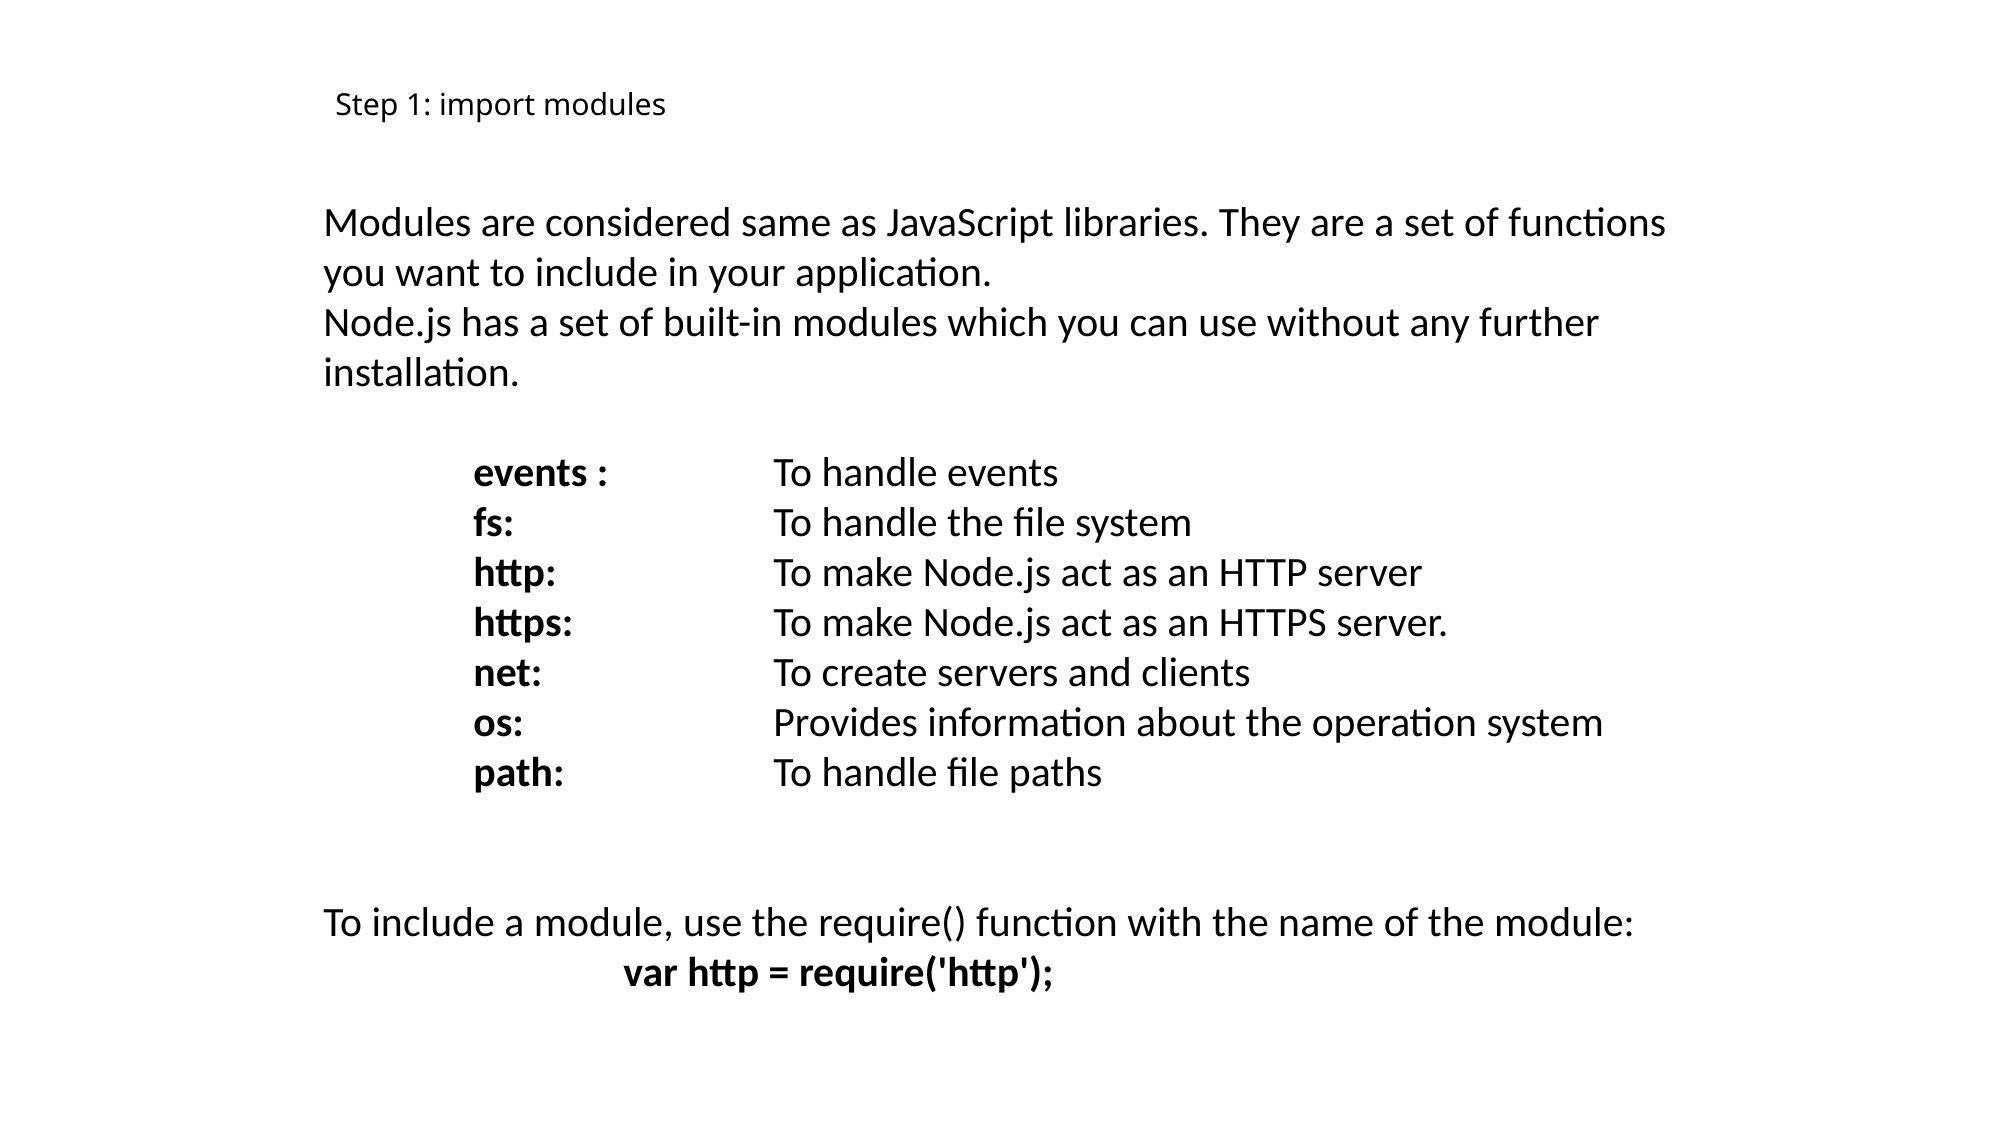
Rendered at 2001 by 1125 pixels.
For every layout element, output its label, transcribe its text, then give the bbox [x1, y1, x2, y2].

title Step 1: import modules [320, 82, 1671, 166]
text_box Modules are considered same as JavaScript libraries. They are a set of functions you want to include in your application. Node.js has a set of built-in modules which you can use without any further installation. events : To handle events fs: To handle the file system http: To make Node.js act as an HTTP server https: To make Node.js act as an HTTPS server. net: To create servers and clients os: Provides information about the operation system path: To handle file paths To include a module, use the require() function with the name of the module: var http = require('http'); [308, 187, 1703, 1103]
